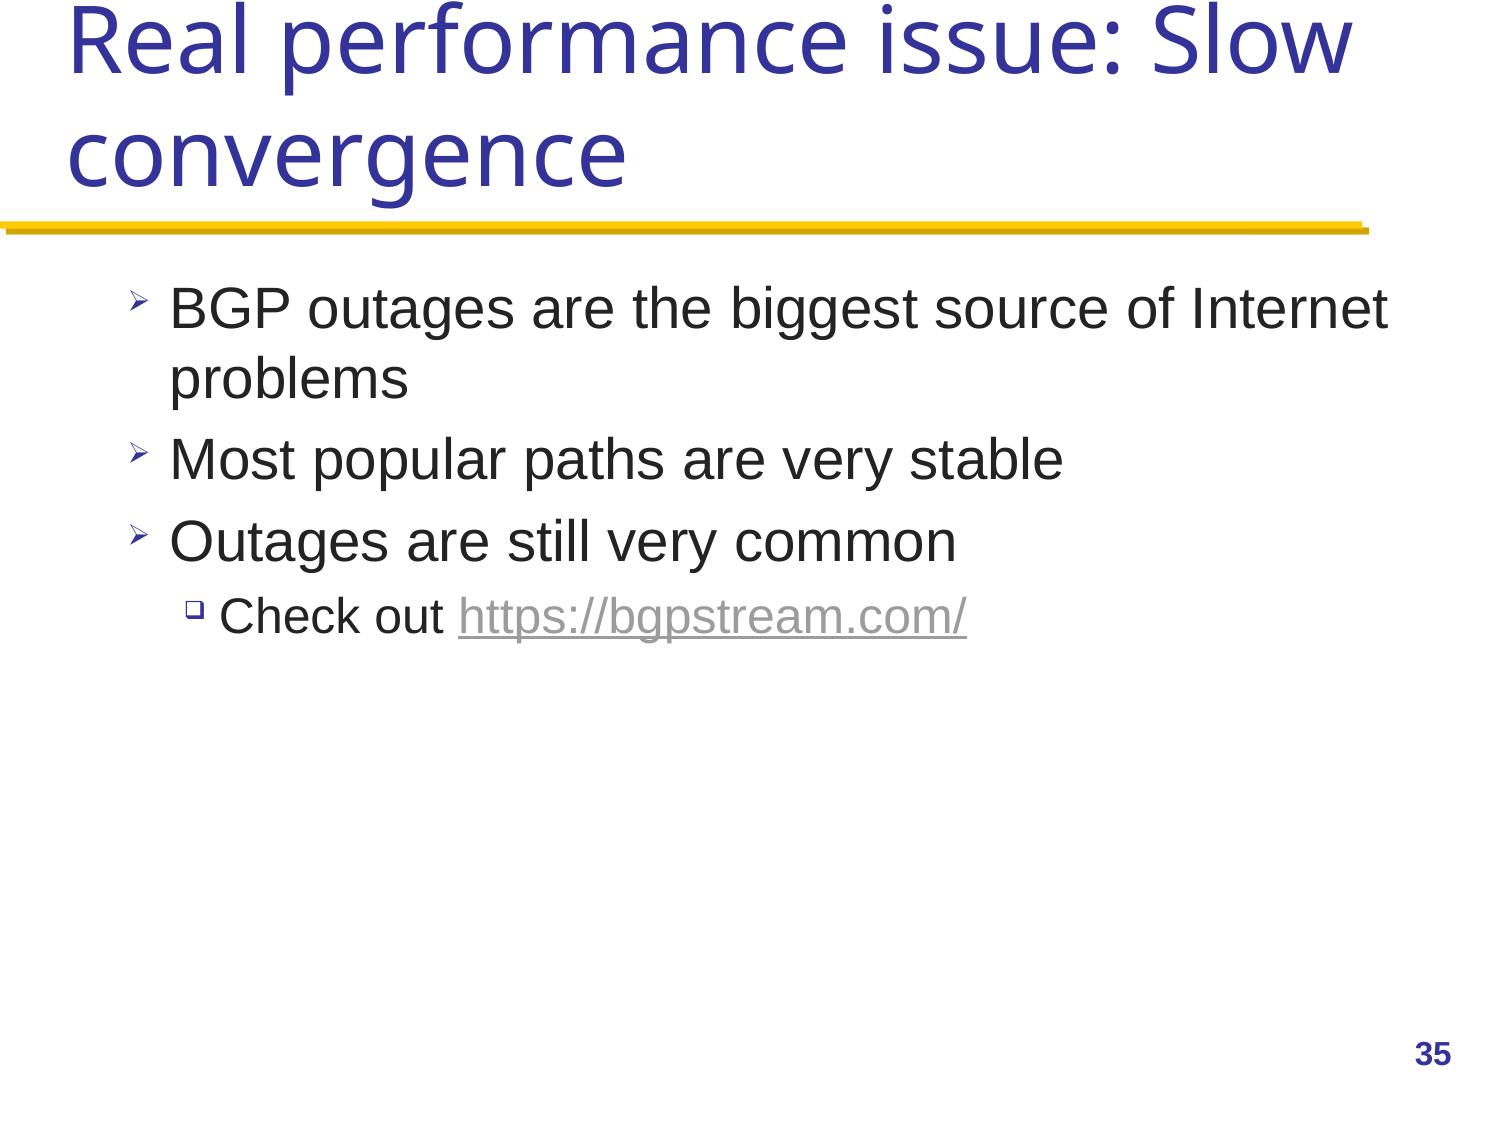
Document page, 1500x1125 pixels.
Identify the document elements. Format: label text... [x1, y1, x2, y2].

title Real performance issue: Slow convergence [49, 24, 1451, 213]
slide_number 35 [1400, 1025, 1500, 1100]
list BGP outages are the biggest source of Internet problems Most popular paths are very stable Outages are still very common Check out https://bgpstream.com/ [112, 262, 1413, 988]
